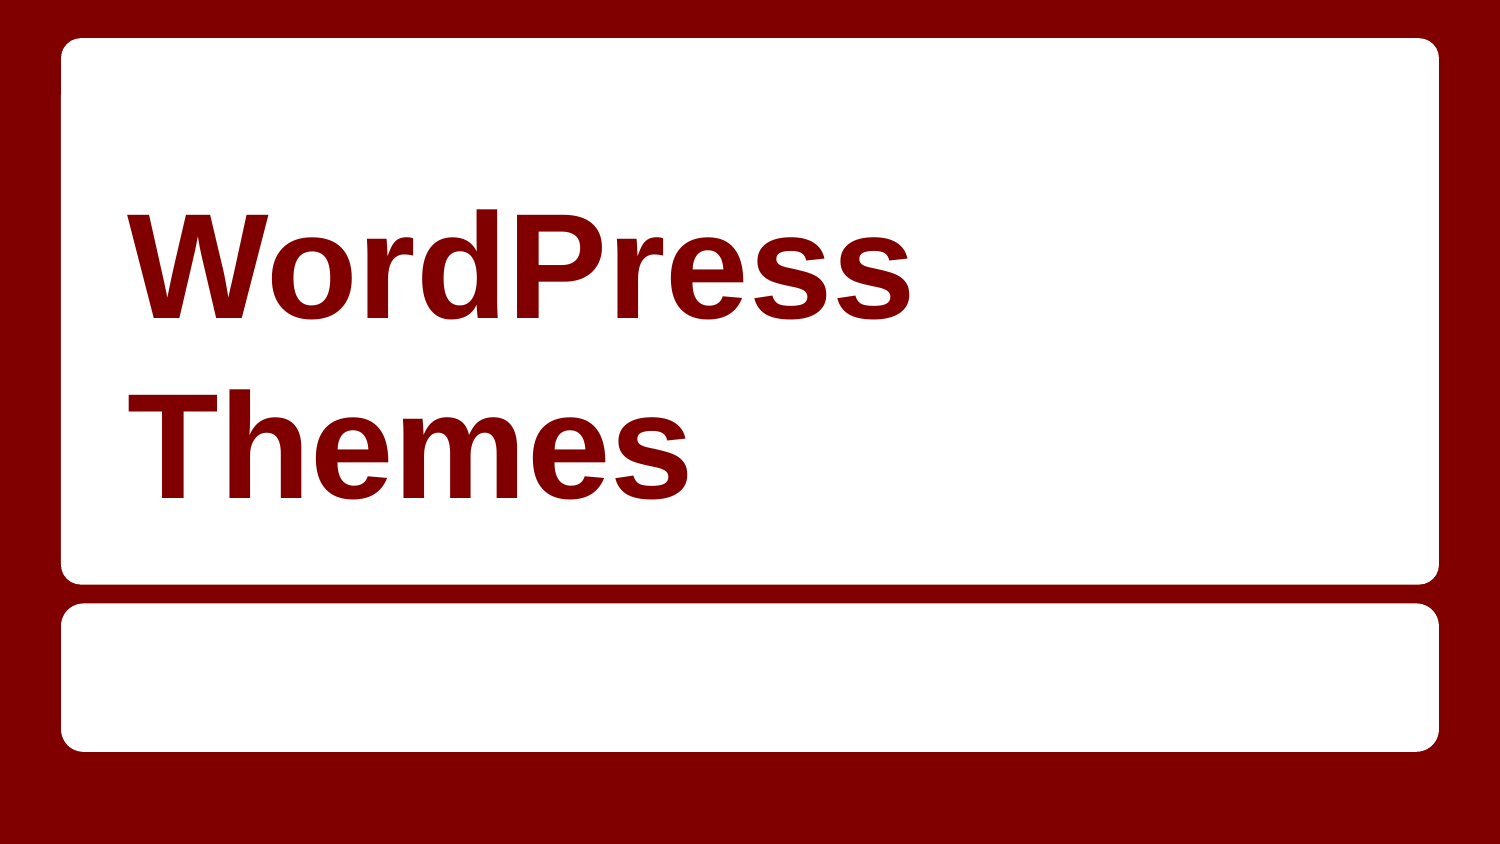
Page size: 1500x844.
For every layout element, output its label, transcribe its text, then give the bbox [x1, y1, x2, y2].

title WordPress Themes [112, 77, 1388, 544]
